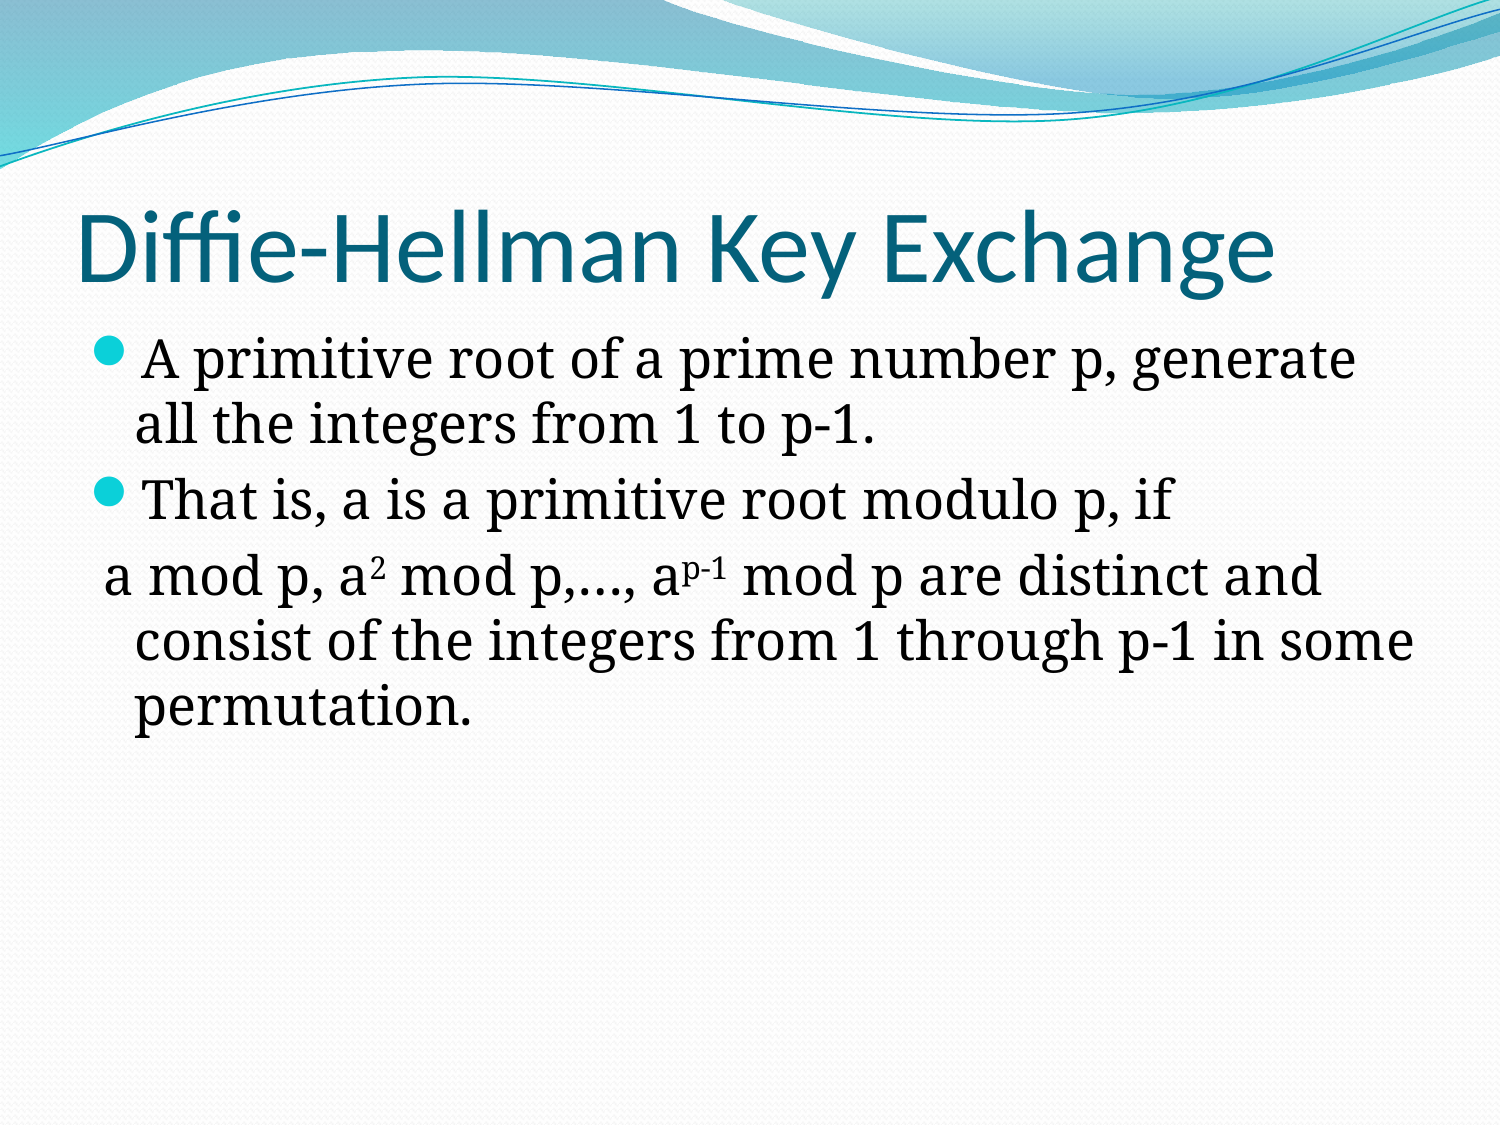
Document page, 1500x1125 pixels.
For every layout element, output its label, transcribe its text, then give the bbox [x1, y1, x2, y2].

list A primitive root of a prime number p, generate all the integers from 1 to p-1. That is, a is a primitive root modulo p, if a mod p, a2 mod p,…, ap-1 mod p are distinct and consist of the integers from 1 through p-1 in some permutation. [75, 317, 1450, 1038]
title Diffie-Hellman Key Exchange [75, 115, 1425, 303]
